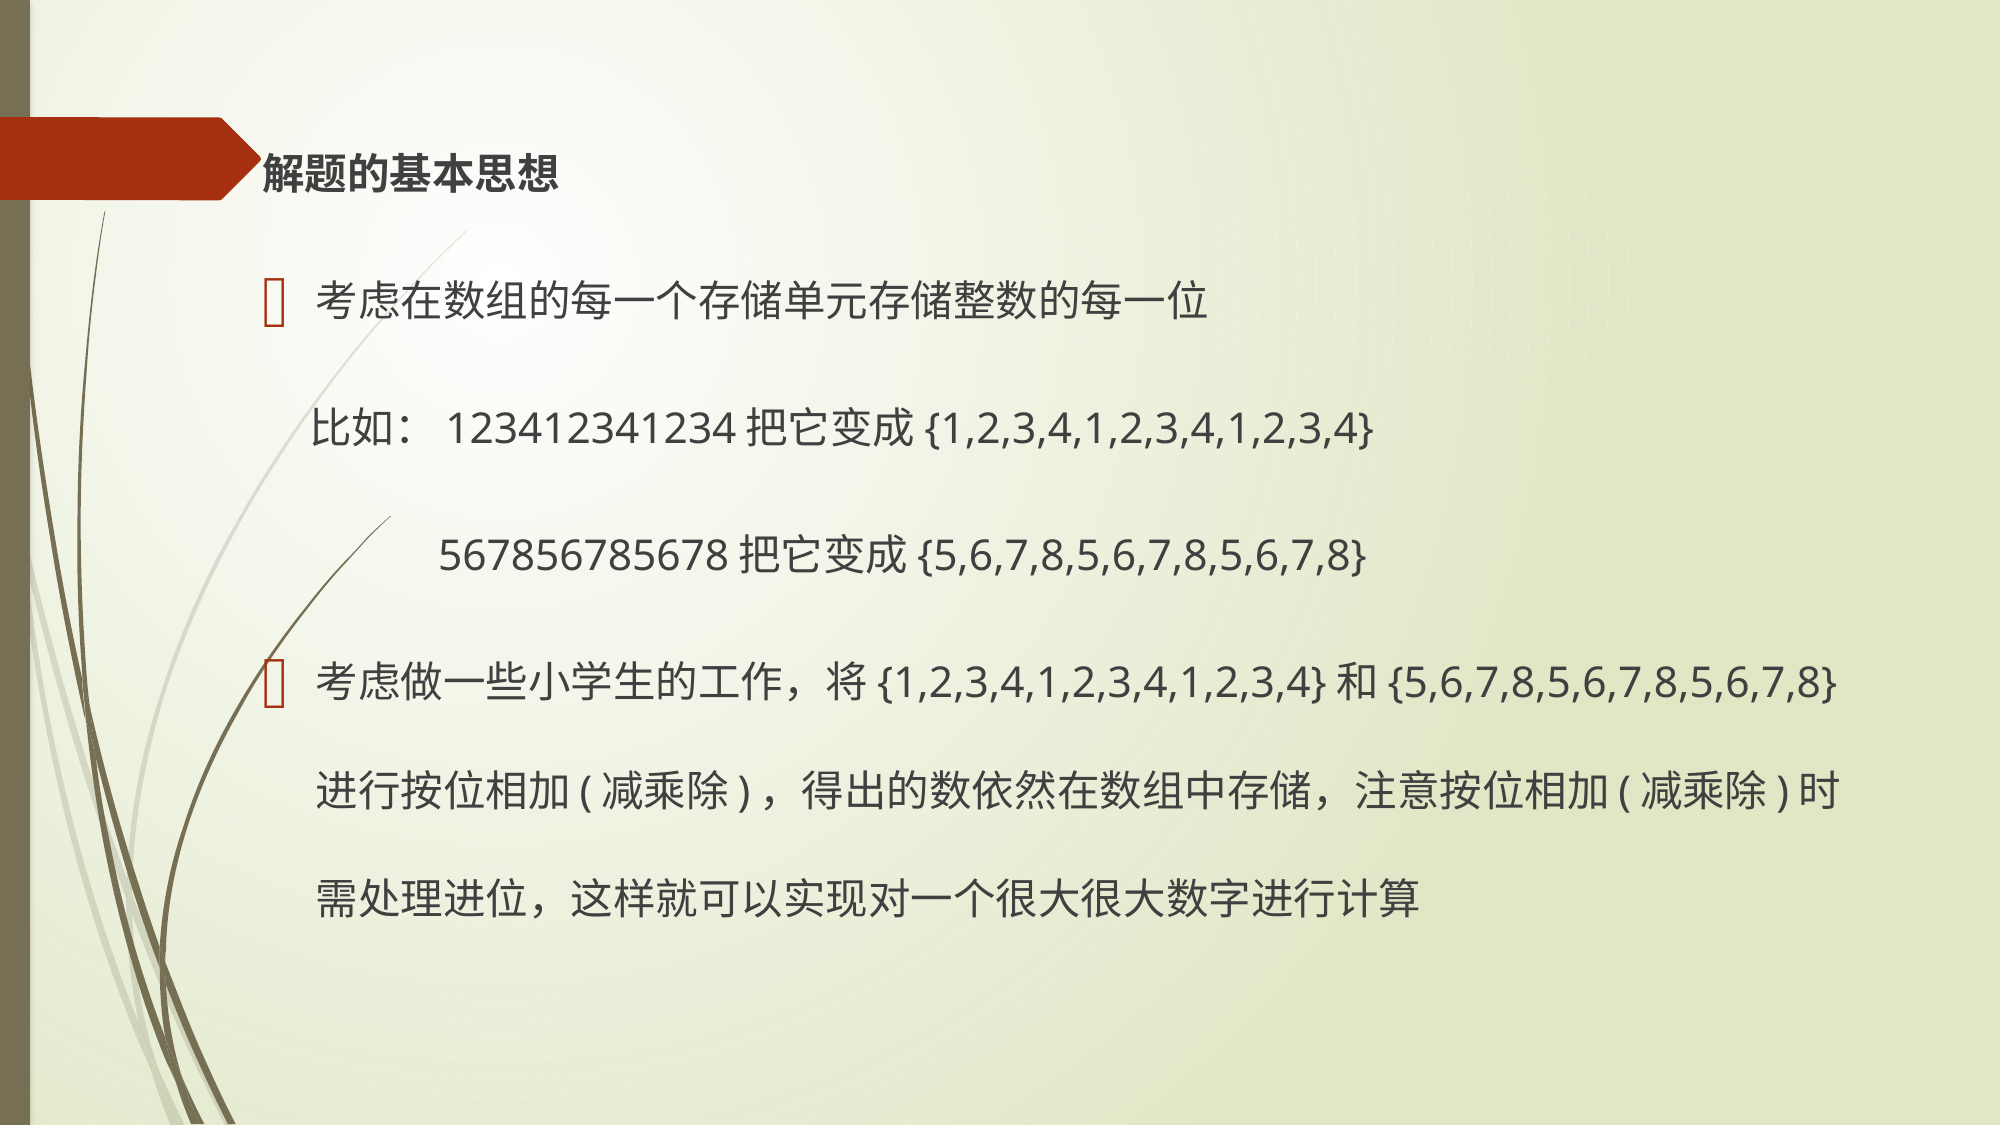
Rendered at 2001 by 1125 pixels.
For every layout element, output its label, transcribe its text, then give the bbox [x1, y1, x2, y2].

list 解题的基本思想 考虑在数组的每一个存储单元存储整数的每一位 比如：123412341234把它变成{1,2,3,4,1,2,3,4,1,2,3,4} 567856785678把它变成{5,6,7,8,5,6,7,8,5,6,7,8} 考虑做一些小学生的工作，将{1,2,3,4,1,2,3,4,1,2,3,4}和{5,6,7,8,5,6,7,8,5,6,7,8}进行按位相加(减乘除)，得出的数依然在数组中存储，注意按位相加(减乘除)时需处理进位，这样就可以实现对一个很大很大数字进行计算 [247, 103, 1886, 1034]
